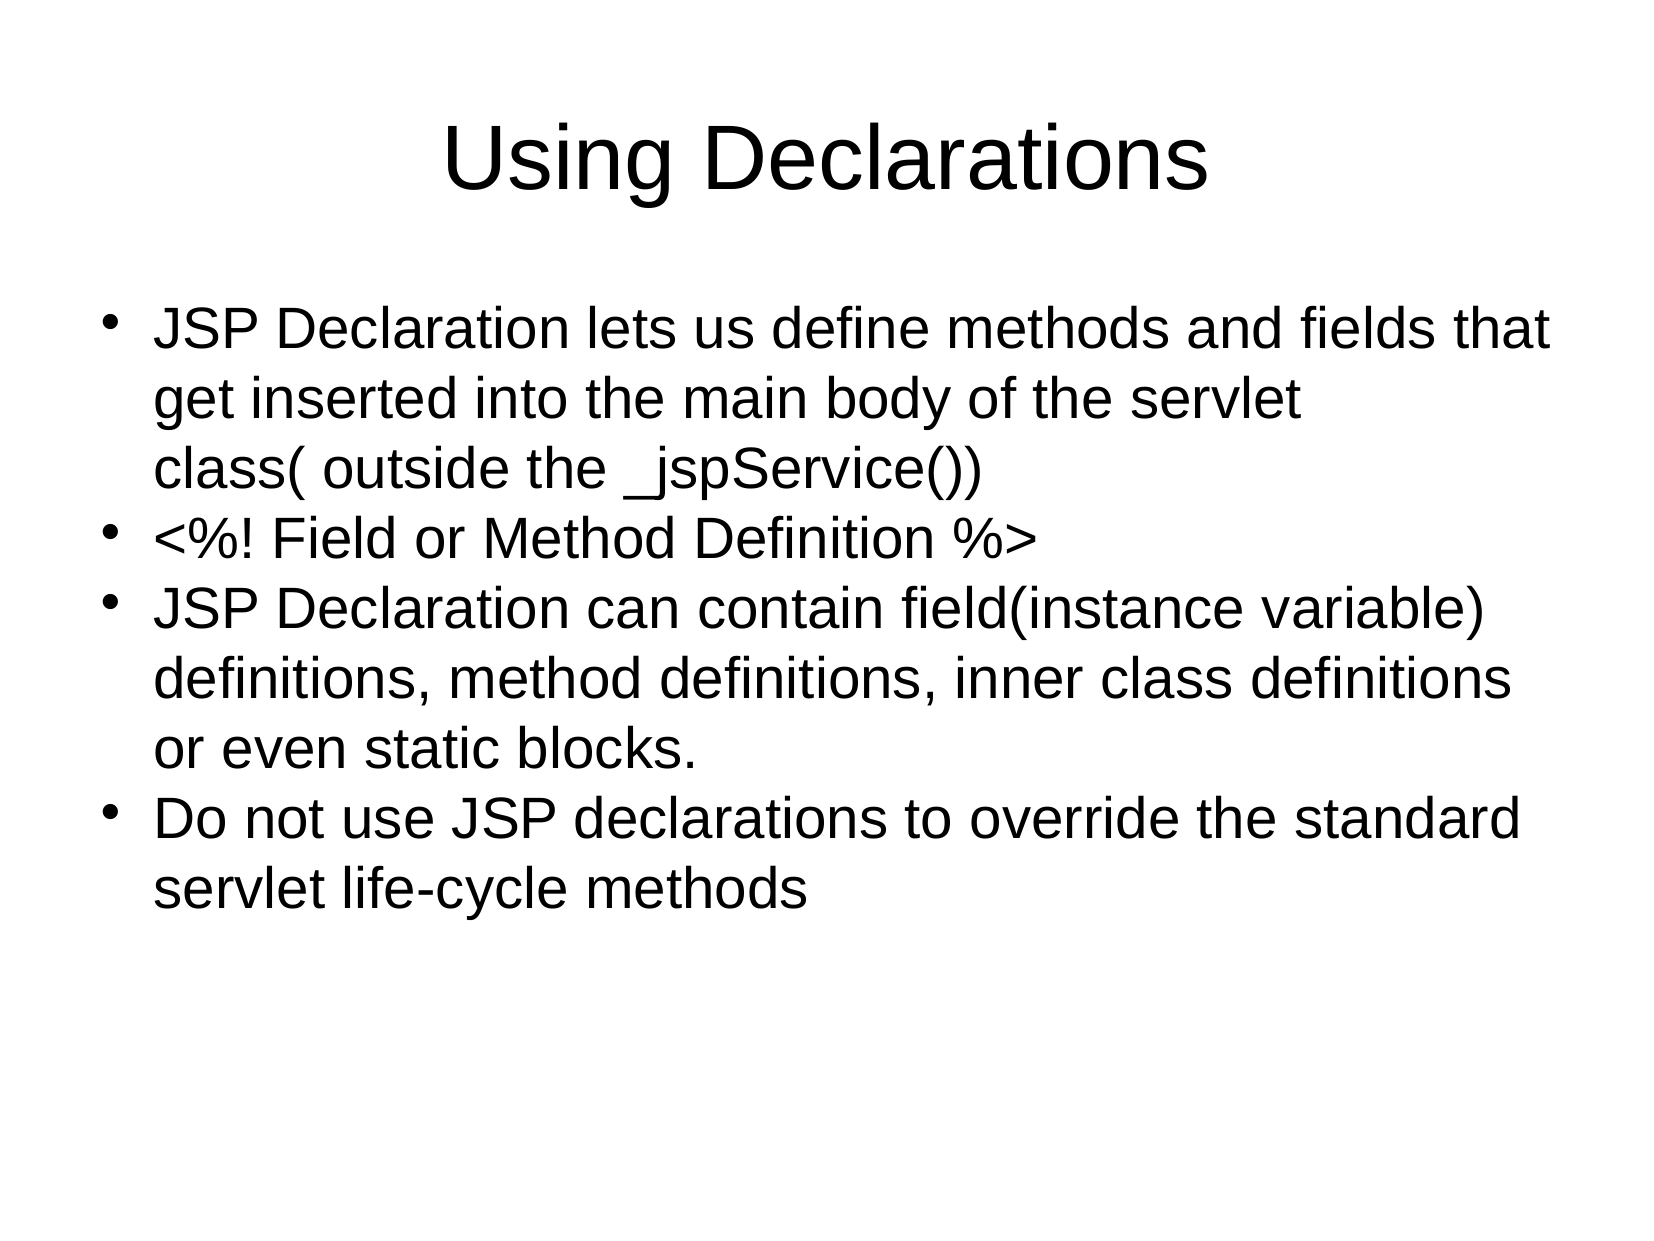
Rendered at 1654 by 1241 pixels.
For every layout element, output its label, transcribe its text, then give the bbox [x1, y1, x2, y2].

text_box Using Declarations [82, 49, 1571, 257]
text_box JSP Declaration lets us define methods and fields that get inserted into the main body of the servlet class( outside the _jspService()) <%! Field or Method Definition %> JSP Declaration can contain field(instance variable) definitions, method definitions, inner class definitions or even static blocks. Do not use JSP declarations to override the standard servlet life-cycle methods [82, 290, 1571, 1010]
